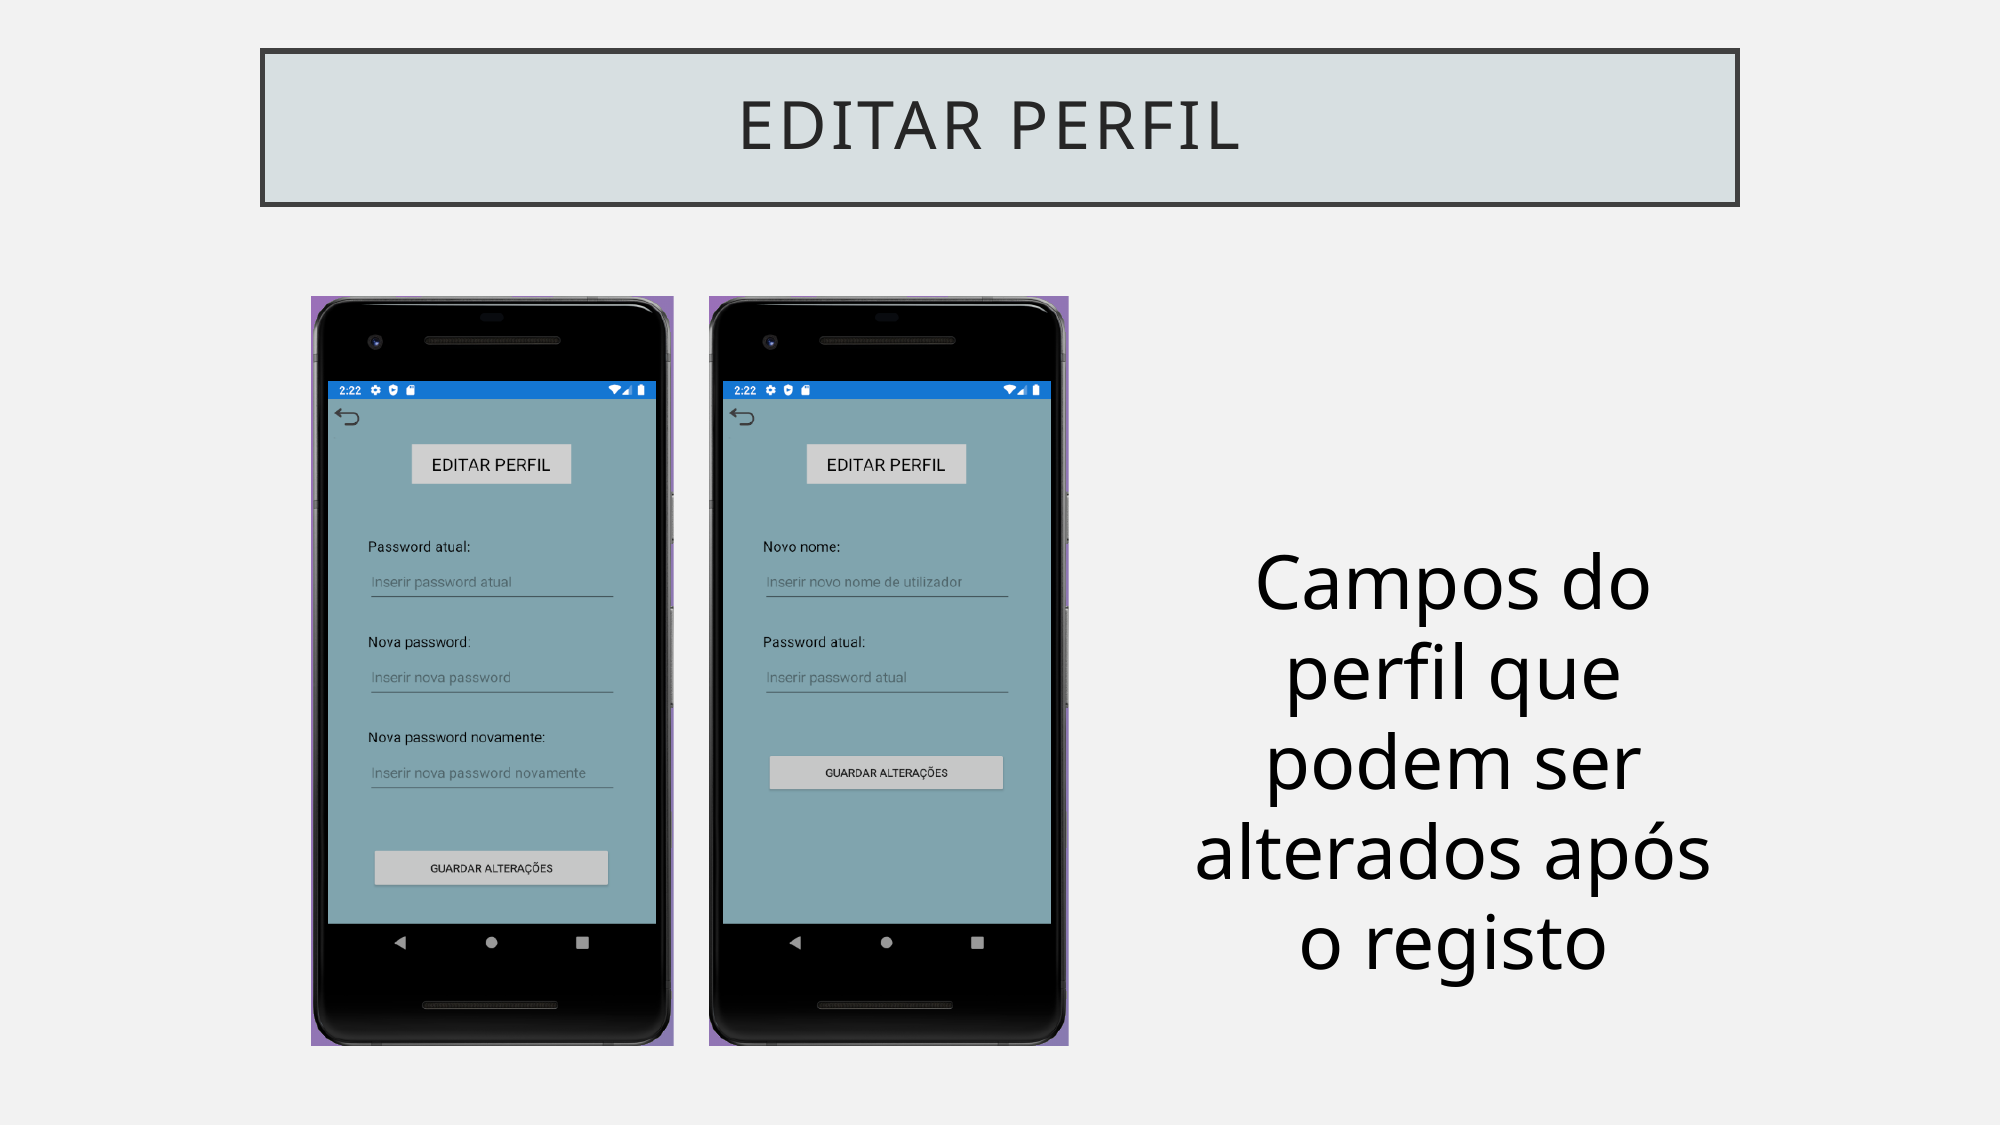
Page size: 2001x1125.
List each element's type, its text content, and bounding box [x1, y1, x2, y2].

text_box Campos do perfil que podem ser alterados após o registo [1169, 527, 1738, 993]
picture [311, 296, 674, 1046]
picture [709, 296, 1069, 1046]
text_box Editar Perfil [262, 50, 1738, 205]
